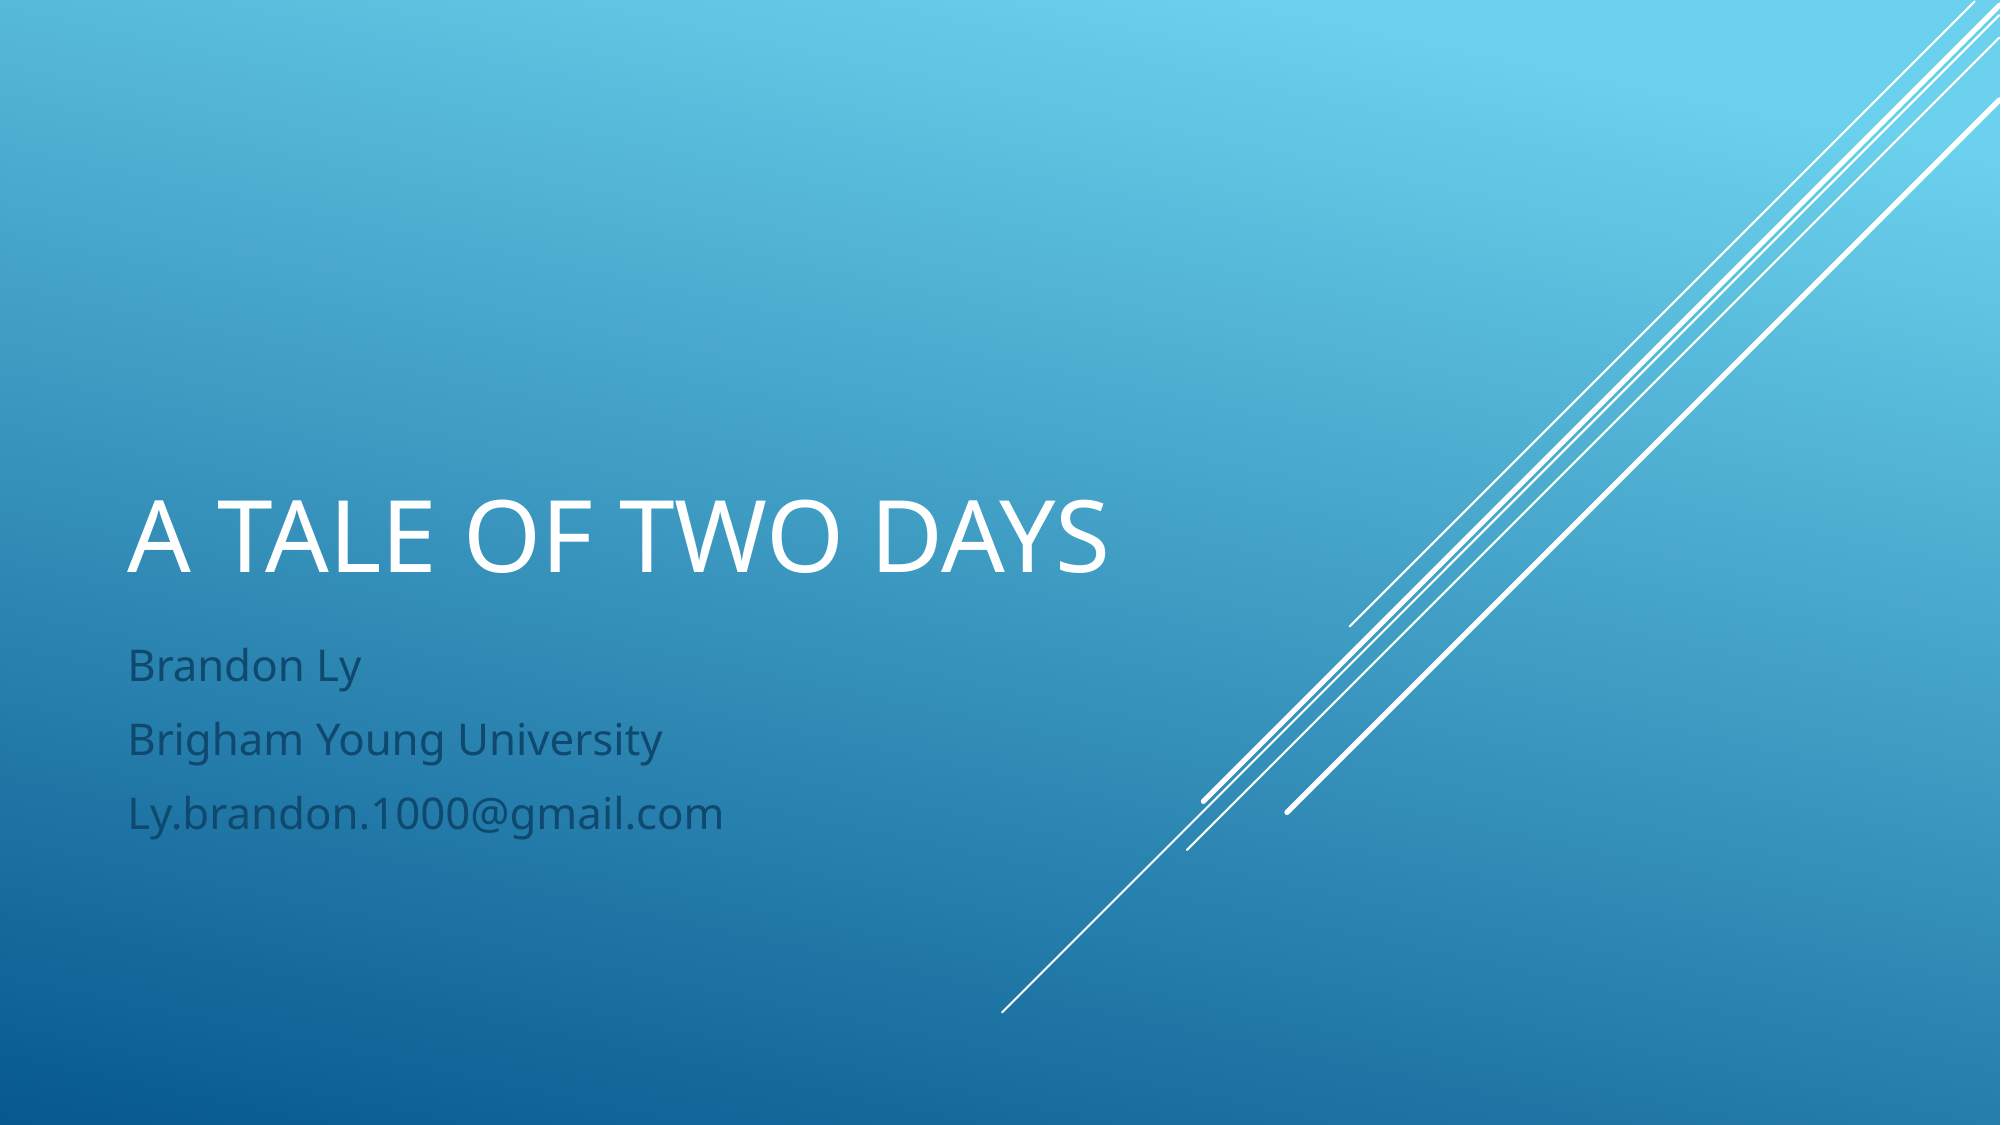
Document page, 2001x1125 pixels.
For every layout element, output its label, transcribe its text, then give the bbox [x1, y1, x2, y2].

title A Tale of Two Days [112, 112, 1425, 600]
subtitle Brandon Ly Brigham Young University Ly.brandon.1000@gmail.com [112, 630, 1163, 950]
